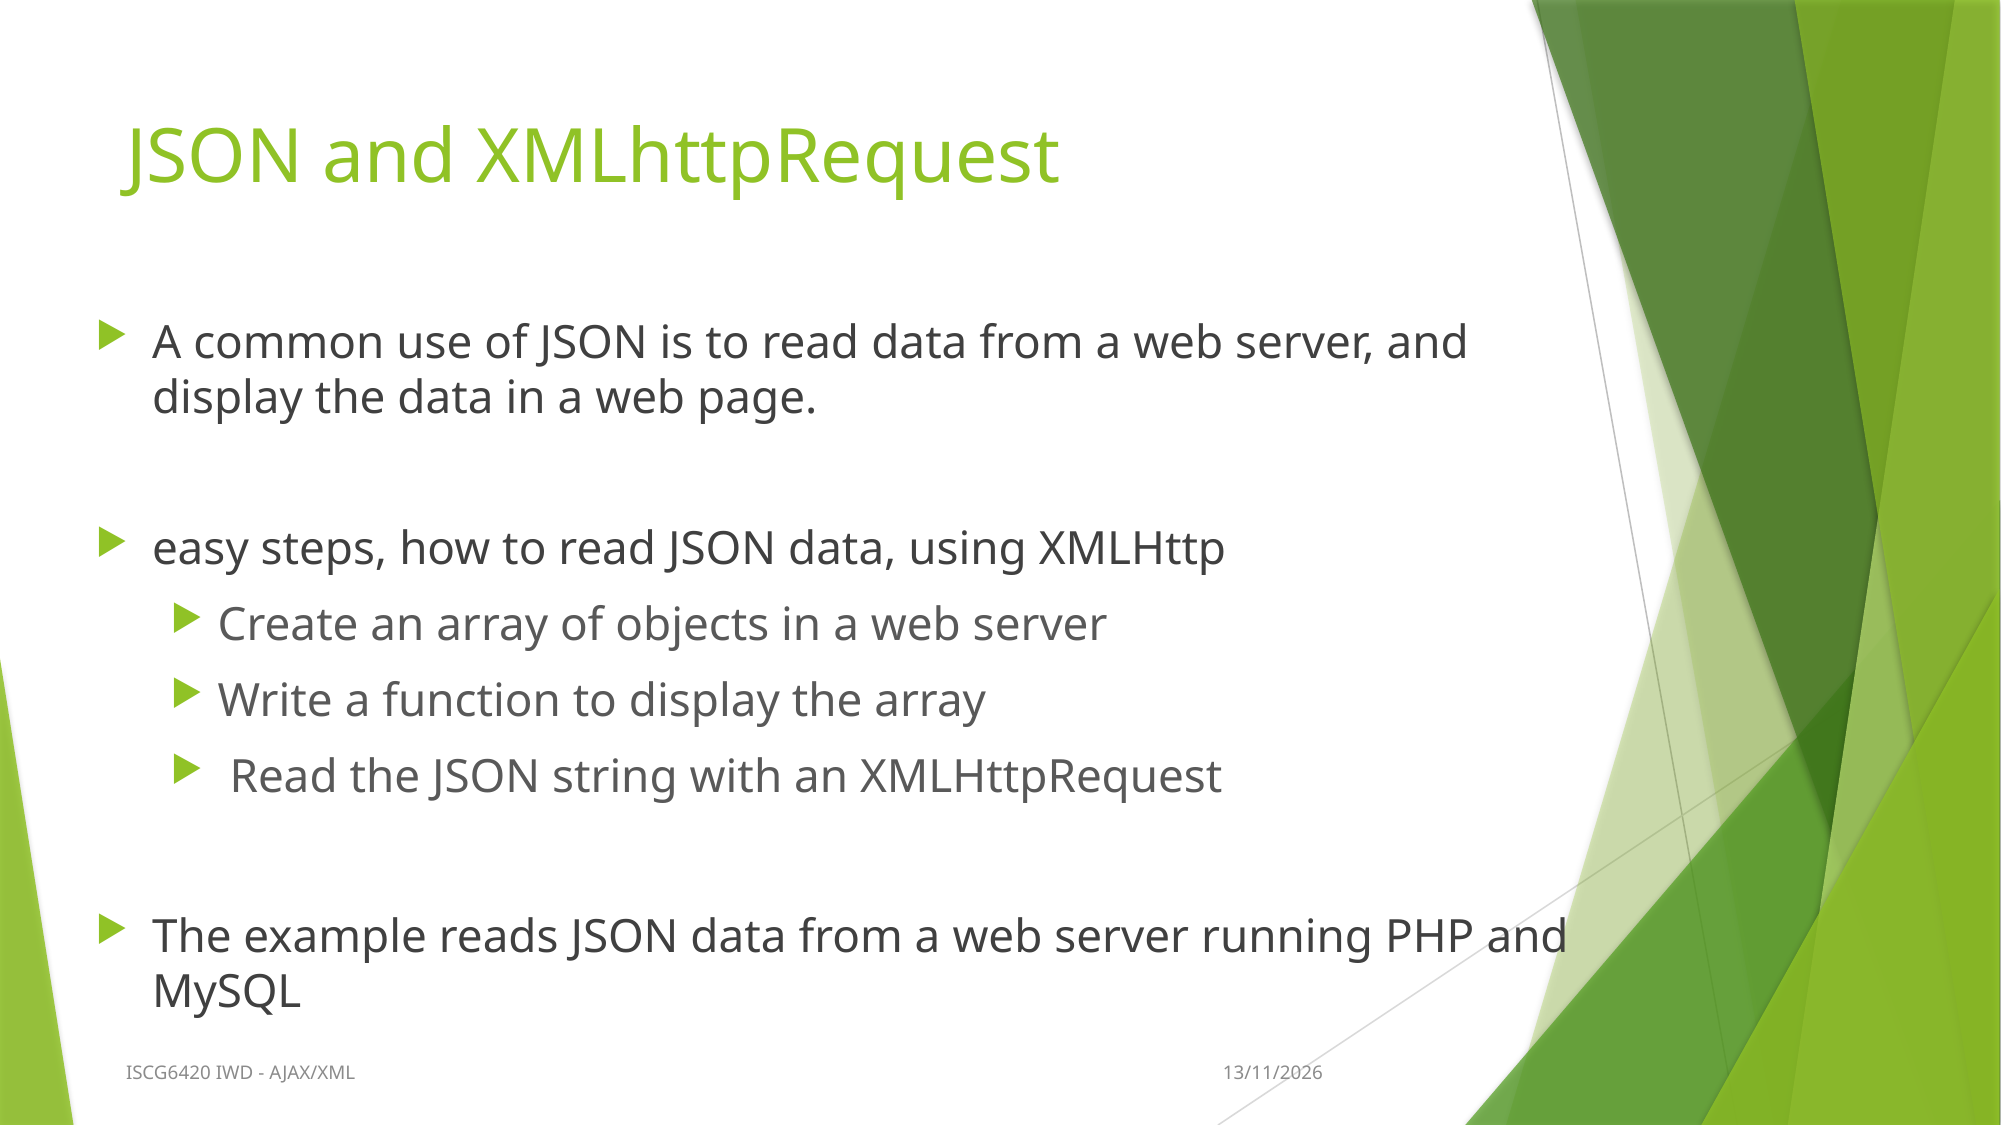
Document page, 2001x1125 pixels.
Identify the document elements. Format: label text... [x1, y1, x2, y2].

list A common use of JSON is to read data from a web server, and display the data in a web page. easy steps, how to read JSON data, using XMLHttp Create an array of objects in a web server Write a function to display the array Read the JSON string with an XMLHttpRequest The example reads JSON data from a web server running PHP and MySQL [80, 305, 1625, 1093]
title JSON and XMLhttpRequest [111, 99, 1522, 305]
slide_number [1188, 1043, 1338, 1104]
footer ISCG6420 IWD - AJAX/XML [111, 1043, 1145, 1104]
